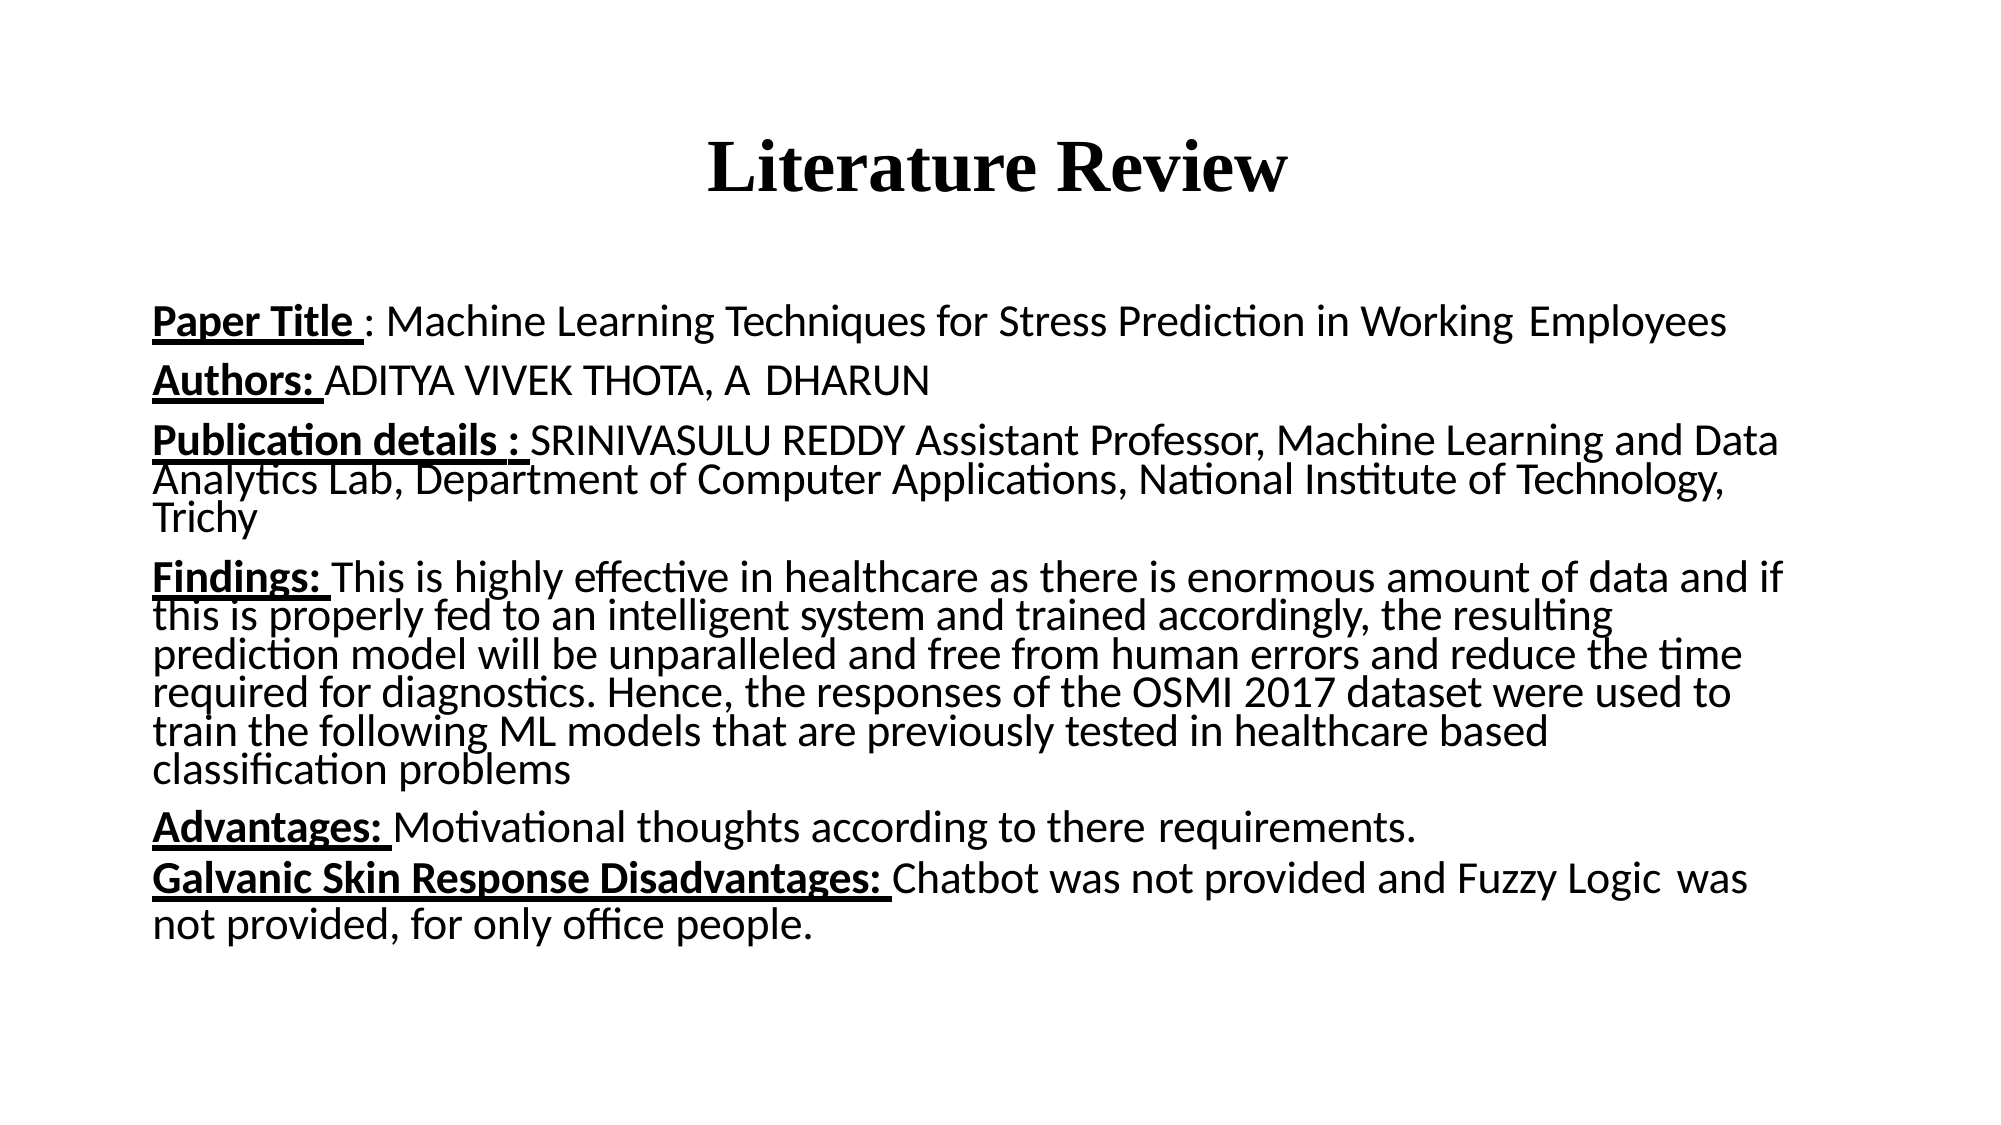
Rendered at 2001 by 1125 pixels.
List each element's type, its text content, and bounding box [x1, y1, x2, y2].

title Literature Review [705, 114, 1294, 283]
text_box Paper Title : Machine Learning Techniques for Stress Prediction in Working Employees Authors: ADITYA VIVEK THOTA, A DHARUN Publication details : SRINIVASULU REDDY Assistant Professor, Machine Learning and Data Analytics Lab, Department of Computer Applications, National Institute of Technology, Trichy Findings: This is highly effective in healthcare as there is enormous amount of data and if this is properly fed to an intelligent system and trained accordingly, the resulting prediction model will be unparalleled and free from human errors and reduce the time required for diagnostics. Hence, the responses of the OSMI 2017 dataset were used to train the following ML models that are previously tested in healthcare based classification problems Advantages: Motivational thoughts according to there requirements. Galvanic Skin Response Disadvantages: Chatbot was not provided and Fuzzy Logic was not provided, for only office people. [150, 283, 1810, 950]
